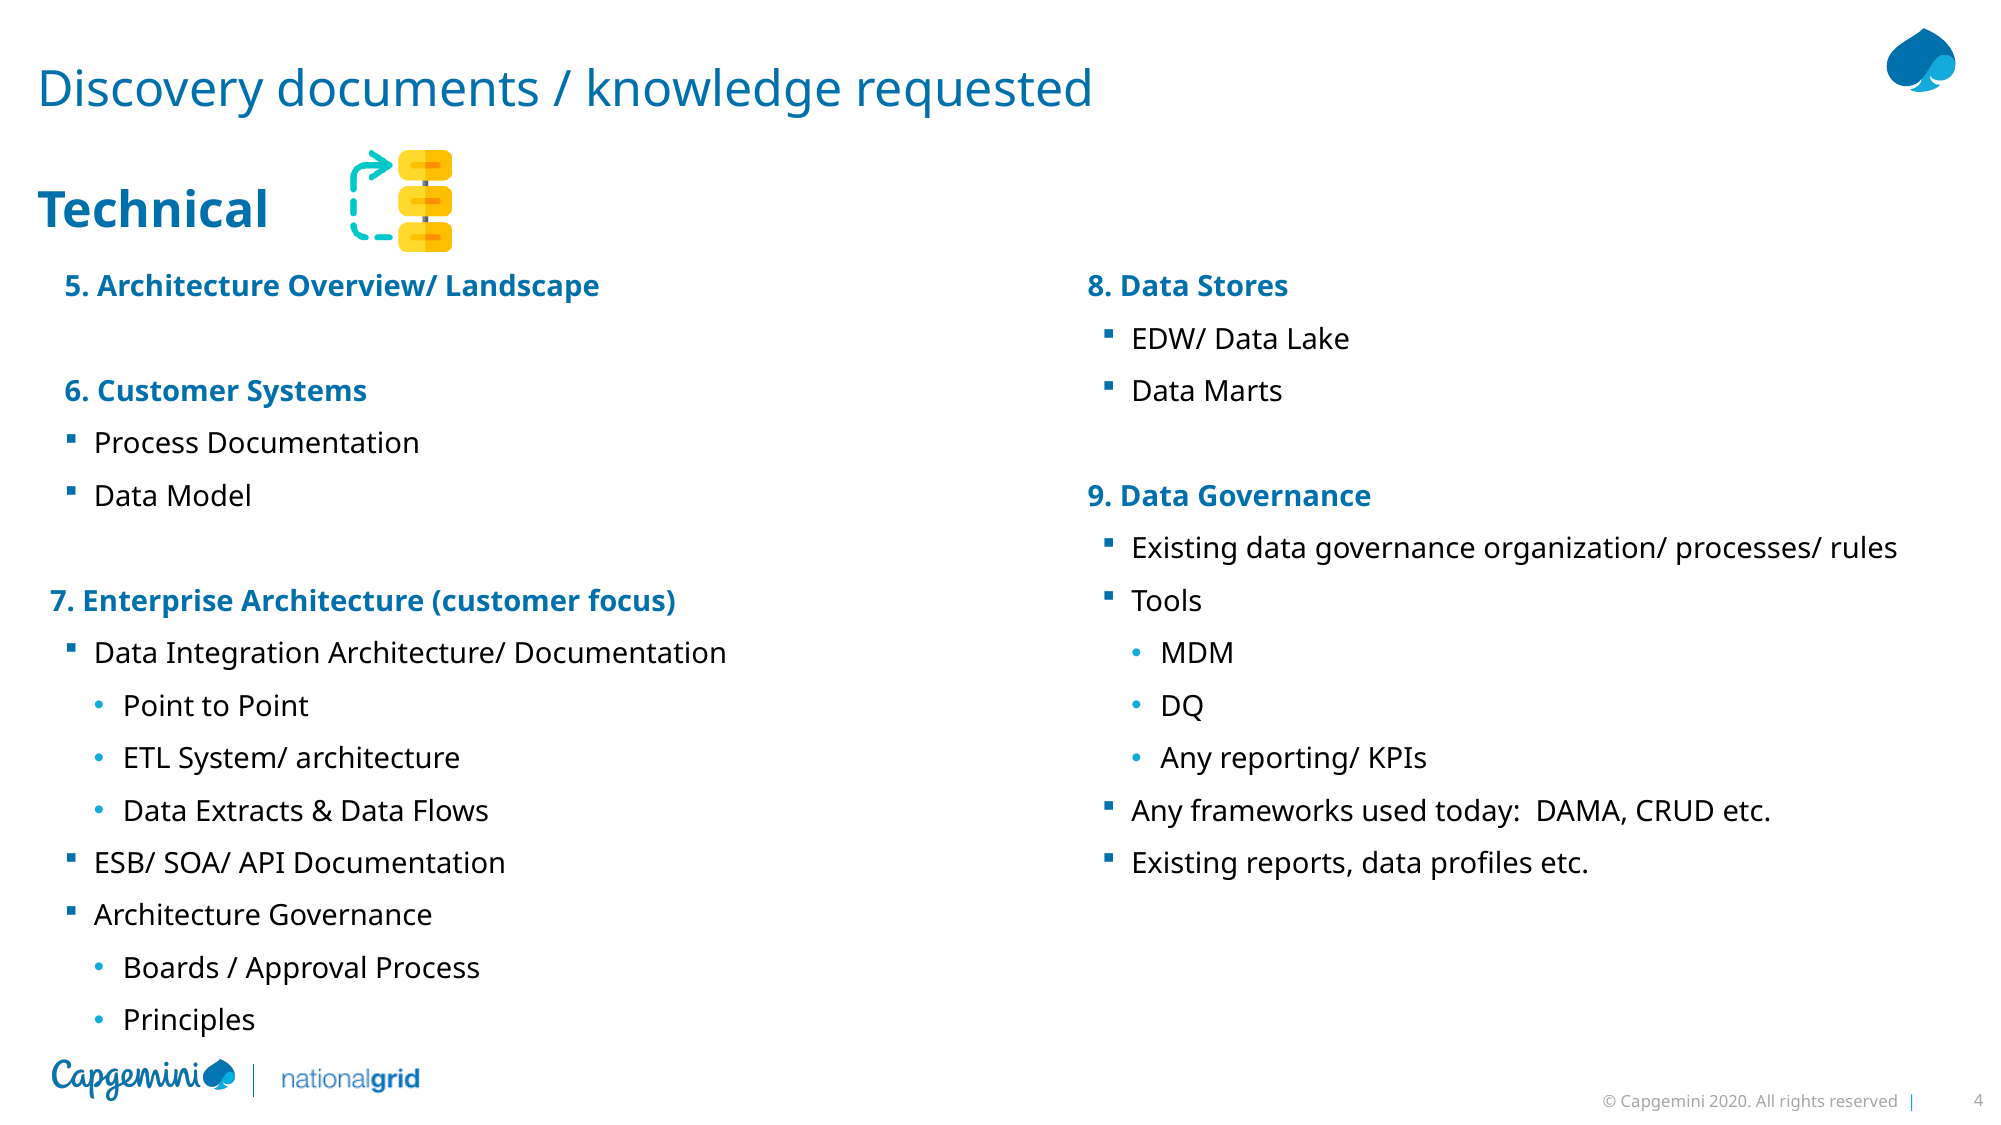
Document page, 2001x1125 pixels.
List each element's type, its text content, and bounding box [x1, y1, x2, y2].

picture [94, 1073, 99, 1083]
picture [350, 150, 452, 253]
picture [76, 1073, 82, 1083]
picture [223, 1059, 235, 1070]
title Discovery documents / knowledge requested [37, 0, 1863, 182]
list 5. Architecture Overview/ Landscape 6. Customer Systems Process Documentation Data Model 7. Enterprise Architecture (customer focus) Data Integration Architecture/ Documentation Point to Point ETL System/ architecture Data Extracts & Data Flows ESB/ SOA/ API Documentation Architecture Governance Boards / Approval Process Principles [50, 249, 1025, 1043]
text_box Technical [37, 150, 338, 273]
picture [52, 1059, 60, 1068]
picture [57, 1059, 235, 1101]
picture [259, 1055, 443, 1106]
text_box 8. Data Stores EDW/ Data Lake Data Marts 9. Data Governance Existing data governance organization/ processes/ rules Tools MDM DQ Any reporting/ KPIs Any frameworks used today: DAMA, CRUD etc. Existing reports, data profiles etc. [1087, 249, 1913, 919]
picture [52, 1080, 111, 1101]
